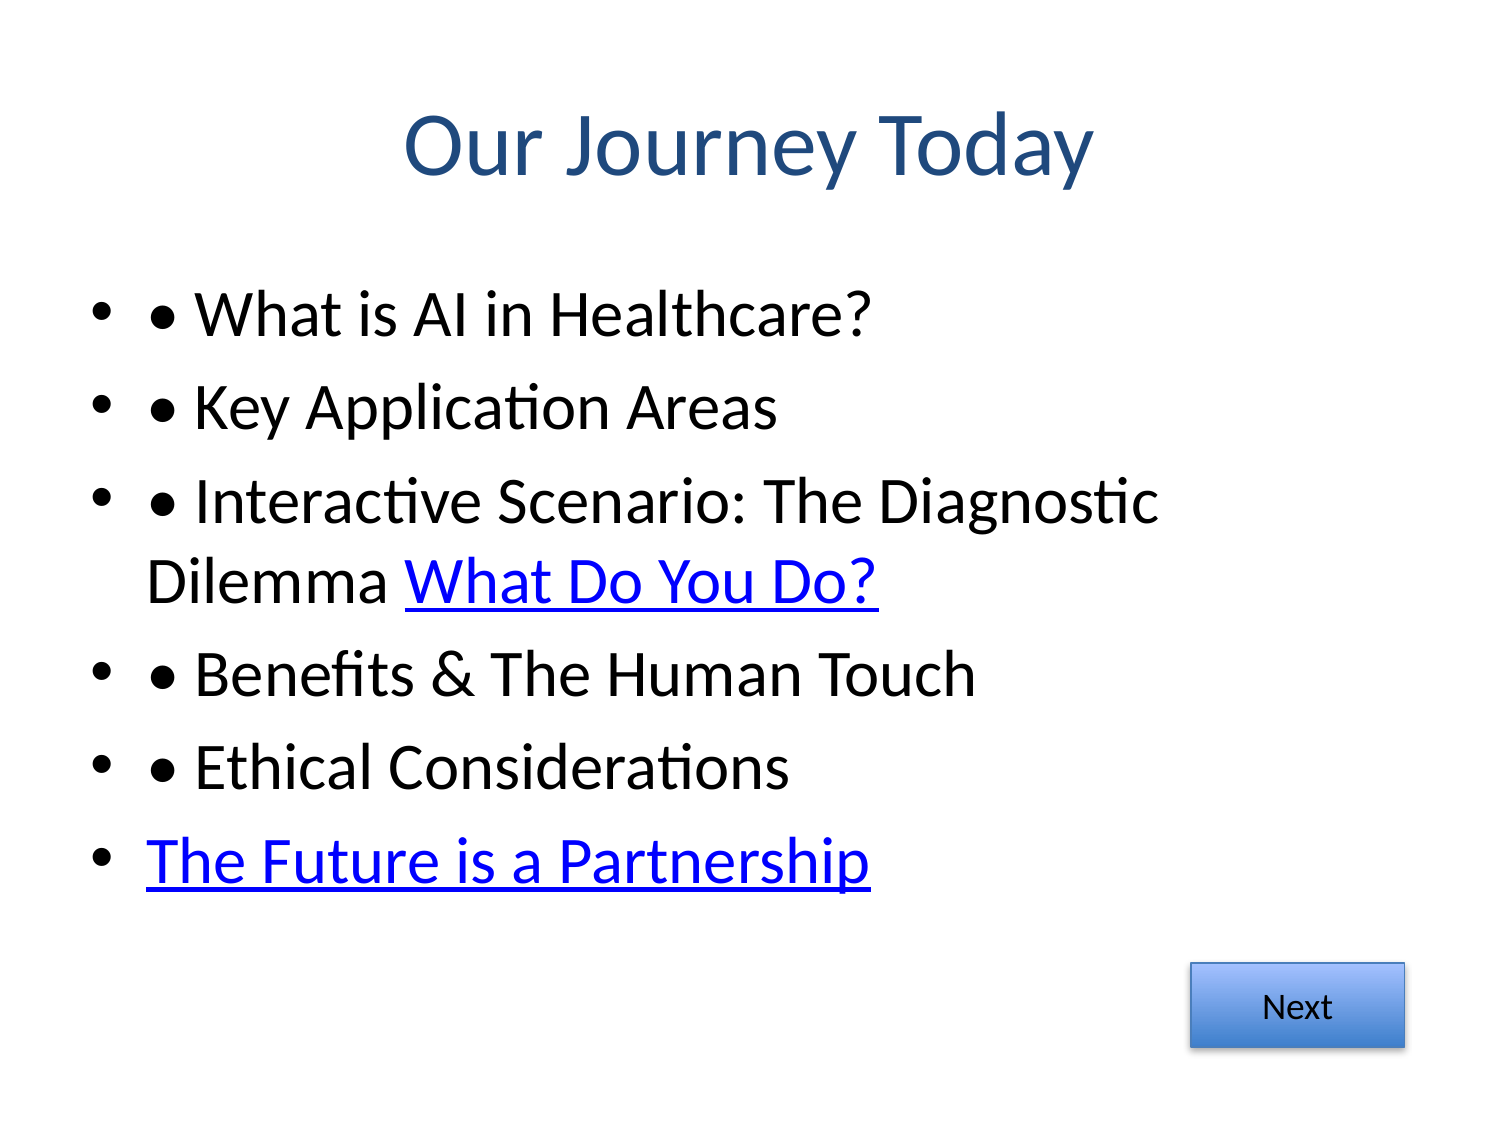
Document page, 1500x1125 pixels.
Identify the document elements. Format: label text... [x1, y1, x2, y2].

text_box Next [1190, 962, 1405, 1048]
title Our Journey Today [75, 45, 1425, 233]
list • What is AI in Healthcare? • Key Application Areas • Interactive Scenario: The Diagnostic Dilemma What Do You Do? • Benefits & The Human Touch • Ethical Considerations The Future is a Partnership [75, 262, 1425, 1005]
